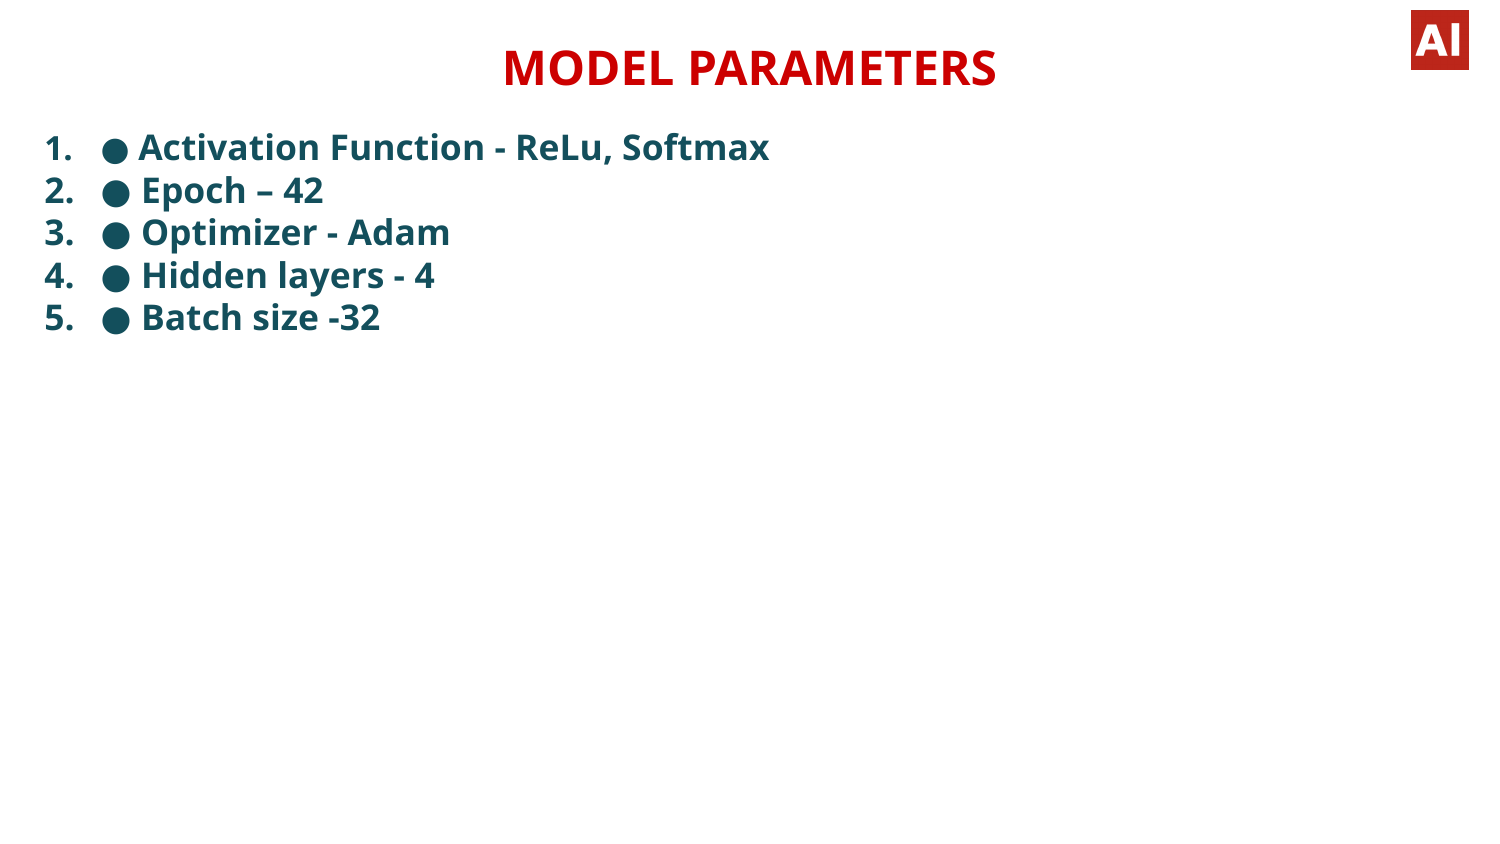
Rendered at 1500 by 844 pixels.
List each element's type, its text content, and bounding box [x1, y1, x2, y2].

list ● Activation Function - ReLu, Softmax ● Epoch – 42 ● Optimizer - Adam ● Hidden layers - 4 ● Batch size -32 [29, 110, 1428, 715]
picture [1411, 10, 1469, 70]
title MODEL PARAMETERS [51, 16, 1449, 111]
